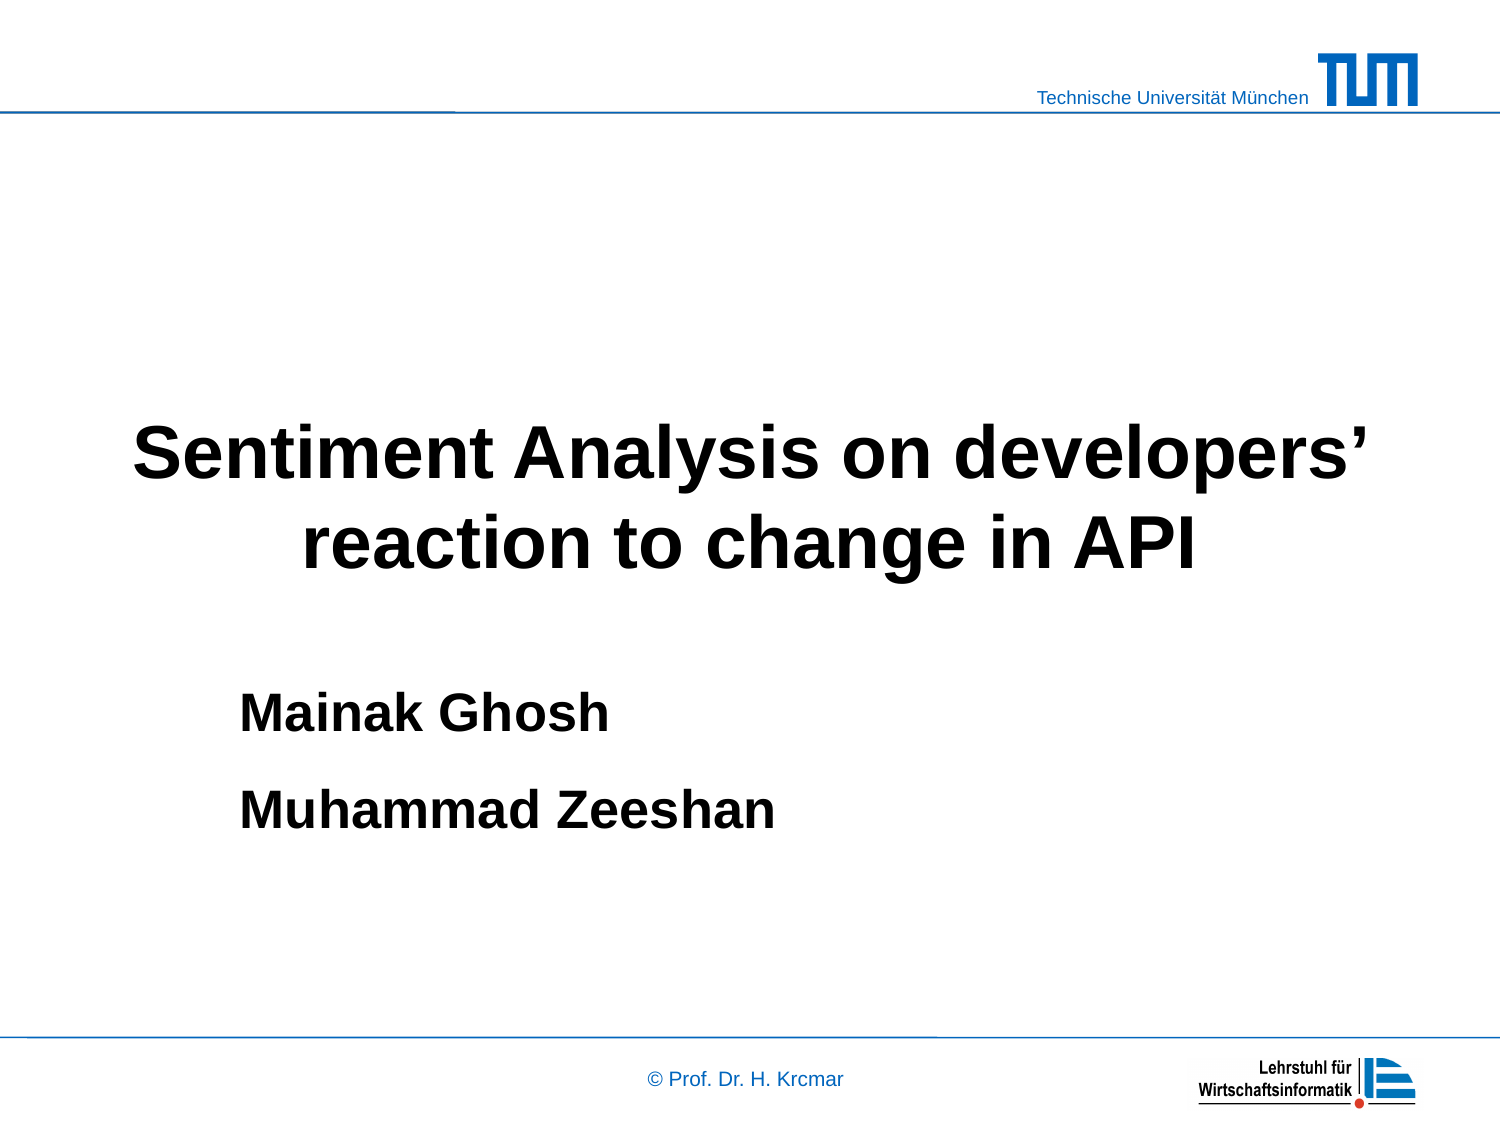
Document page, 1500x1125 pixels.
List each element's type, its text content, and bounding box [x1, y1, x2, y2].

picture [1187, 1058, 1424, 1111]
text_box Sentiment Analysis on developers’ reaction to change in API [112, 349, 1388, 591]
text_box Mainak Ghosh Muhammad Zeeshan [225, 637, 1275, 925]
